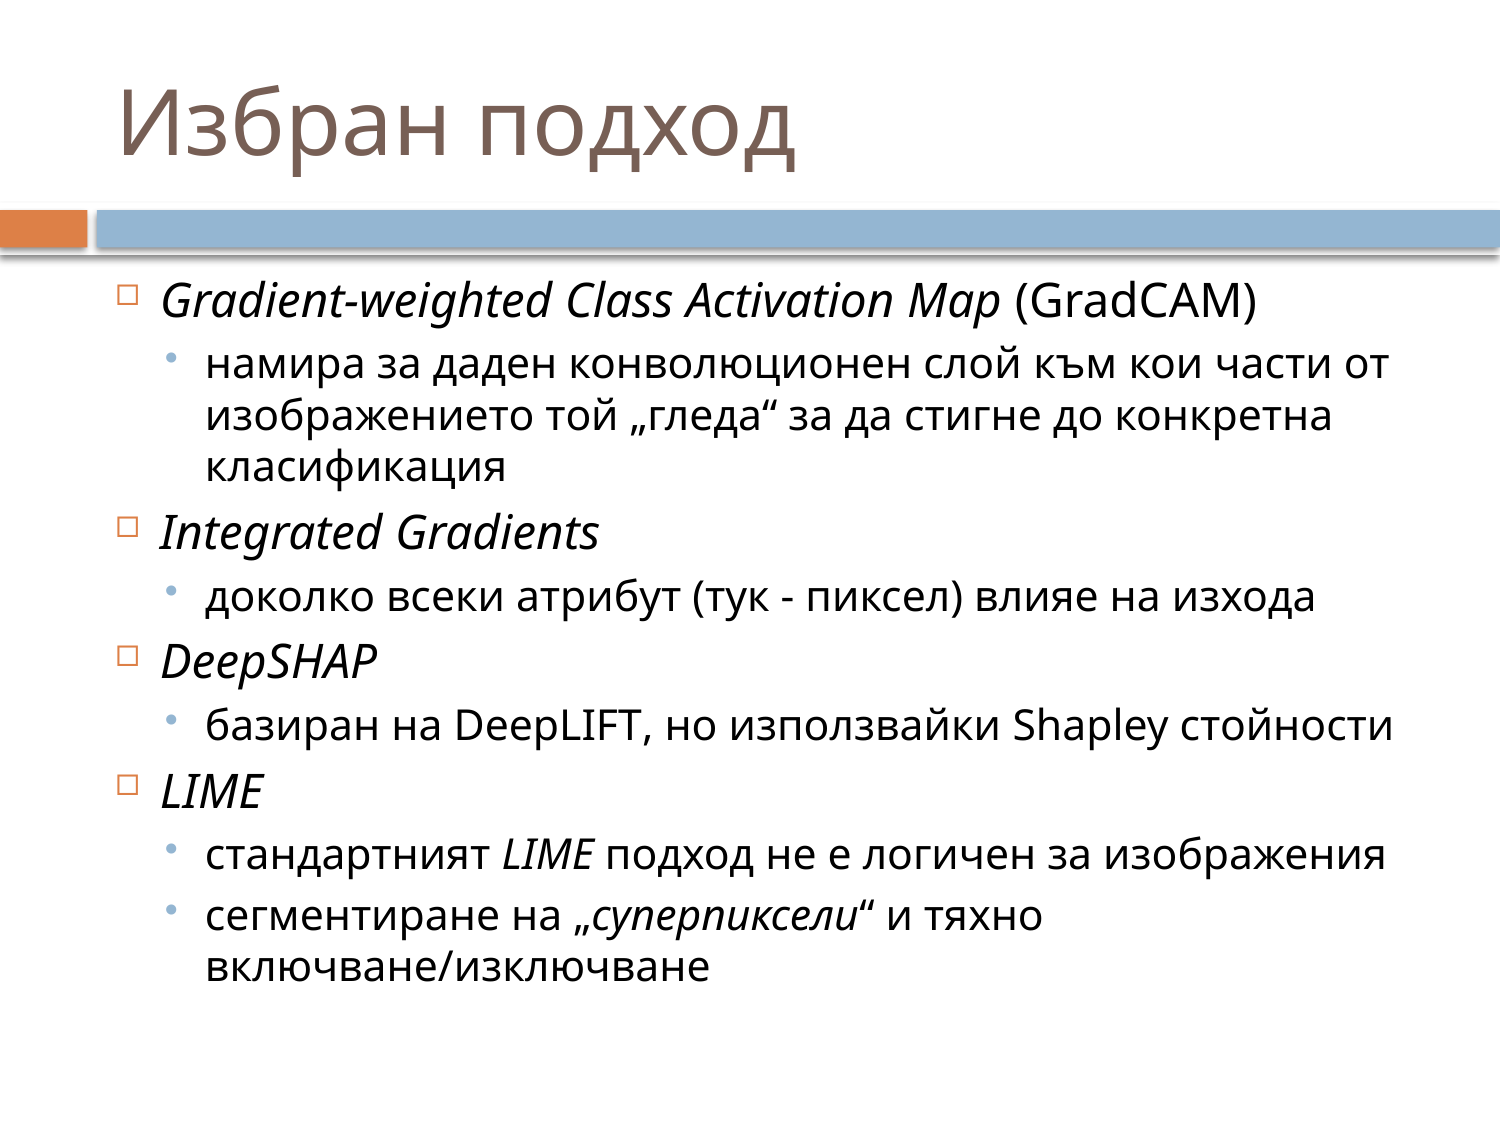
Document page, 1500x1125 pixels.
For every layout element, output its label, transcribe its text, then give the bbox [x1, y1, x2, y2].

list Gradient-weighted Class Activation Map (GradCAM) намира за даден конволюционен слой към кои части от изображението той „гледа“ за да стигне до конкретна класификация Integrated Gradients доколко всеки атрибут (тук - пиксел) влияе на изхода DeepSHAP базиран на DeepLIFT, но използвайки Shapley стойности LIME стандартният LIME подход не е логичен за изображения сегментиране на „суперпиксели“ и тяхно включване/изключване [100, 262, 1438, 1071]
title Избран подход [100, 37, 1438, 200]
